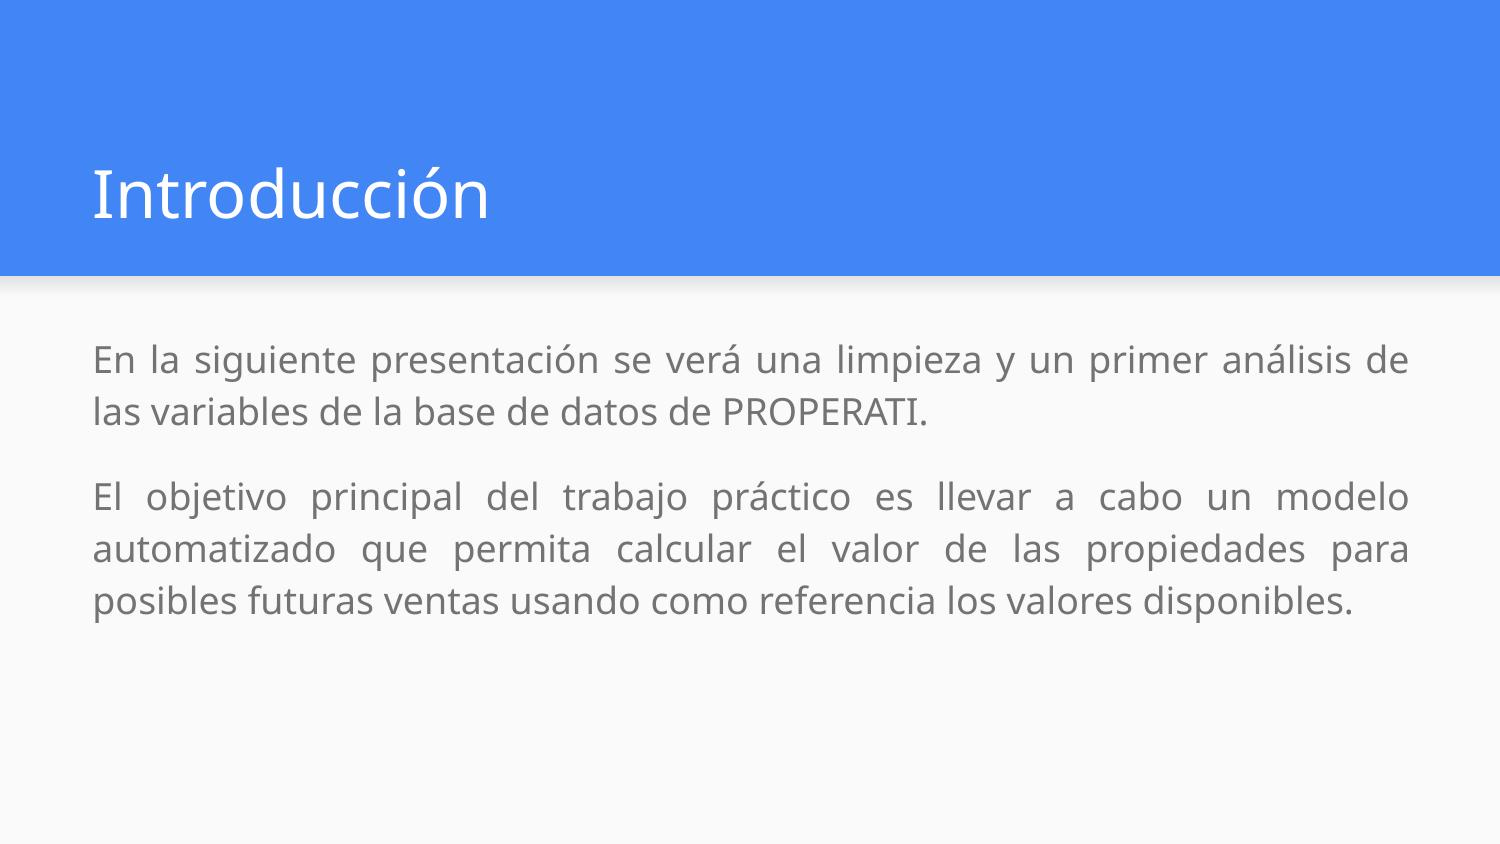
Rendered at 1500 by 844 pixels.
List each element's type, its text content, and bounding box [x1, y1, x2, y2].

title Introducción [77, 121, 1427, 248]
list En la siguiente presentación se verá una limpieza y un primer análisis de las variables de la base de datos de PROPERATI. El objetivo principal del trabajo práctico es llevar a cabo un modelo automatizado que permita calcular el valor de las propiedades para posibles futuras ventas usando como referencia los valores disponibles. [77, 314, 1427, 769]
